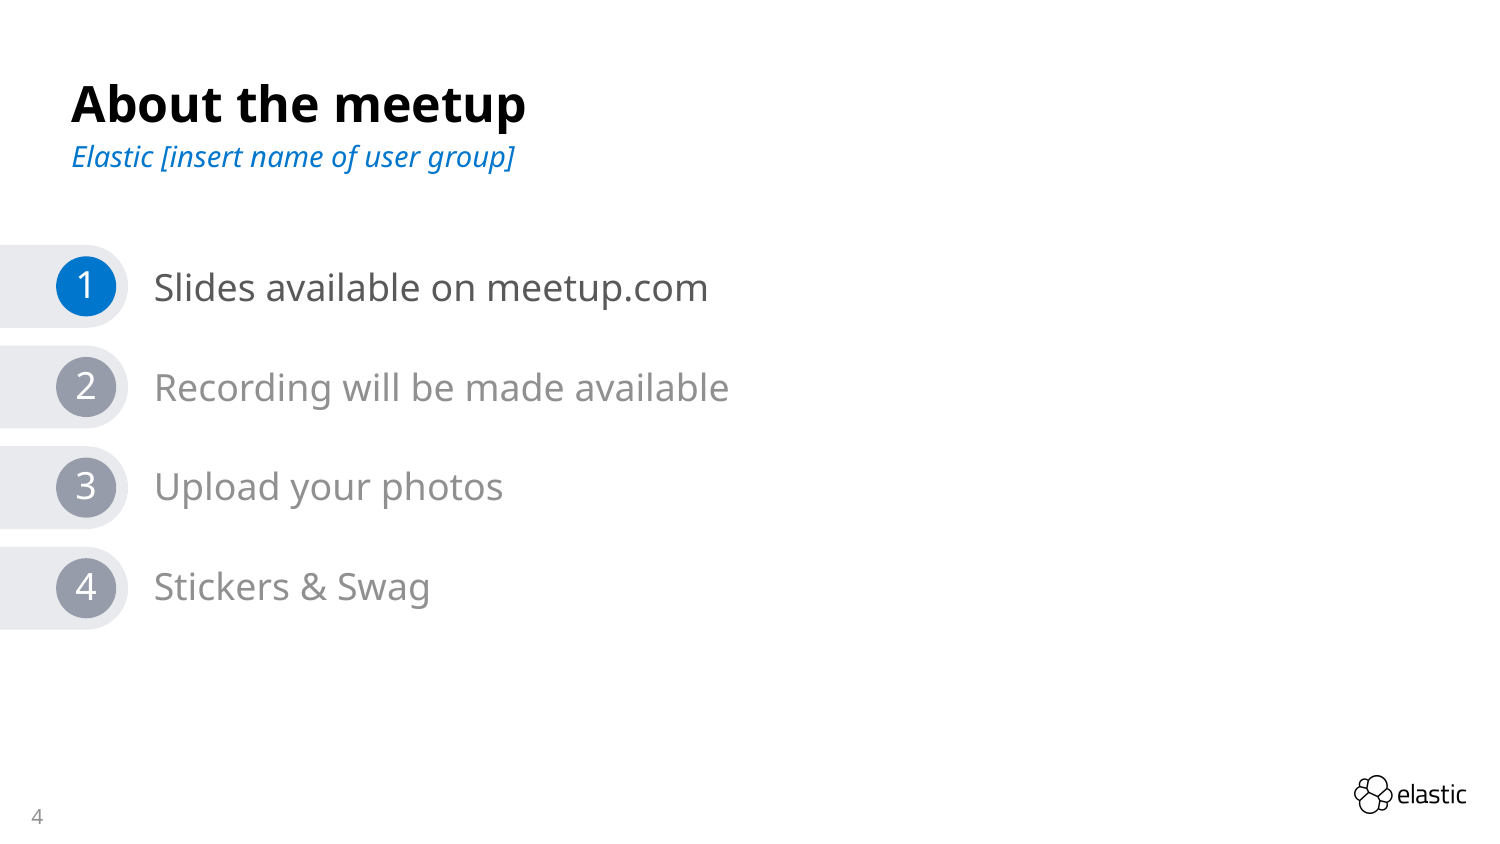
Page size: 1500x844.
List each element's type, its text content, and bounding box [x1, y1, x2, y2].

title About the meetup [56, 15, 1363, 136]
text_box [0, 546, 129, 630]
text_box Recording will be made available [138, 362, 1227, 417]
text_box Upload your photos [138, 462, 1227, 517]
list Elastic [insert name of user group] [56, 136, 1363, 194]
picture [1354, 775, 1466, 814]
text_box Stickers & Swag [138, 562, 1227, 617]
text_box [0, 445, 129, 530]
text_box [0, 345, 129, 429]
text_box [0, 244, 129, 328]
text_box Slides available on meetup.com [138, 263, 1227, 317]
